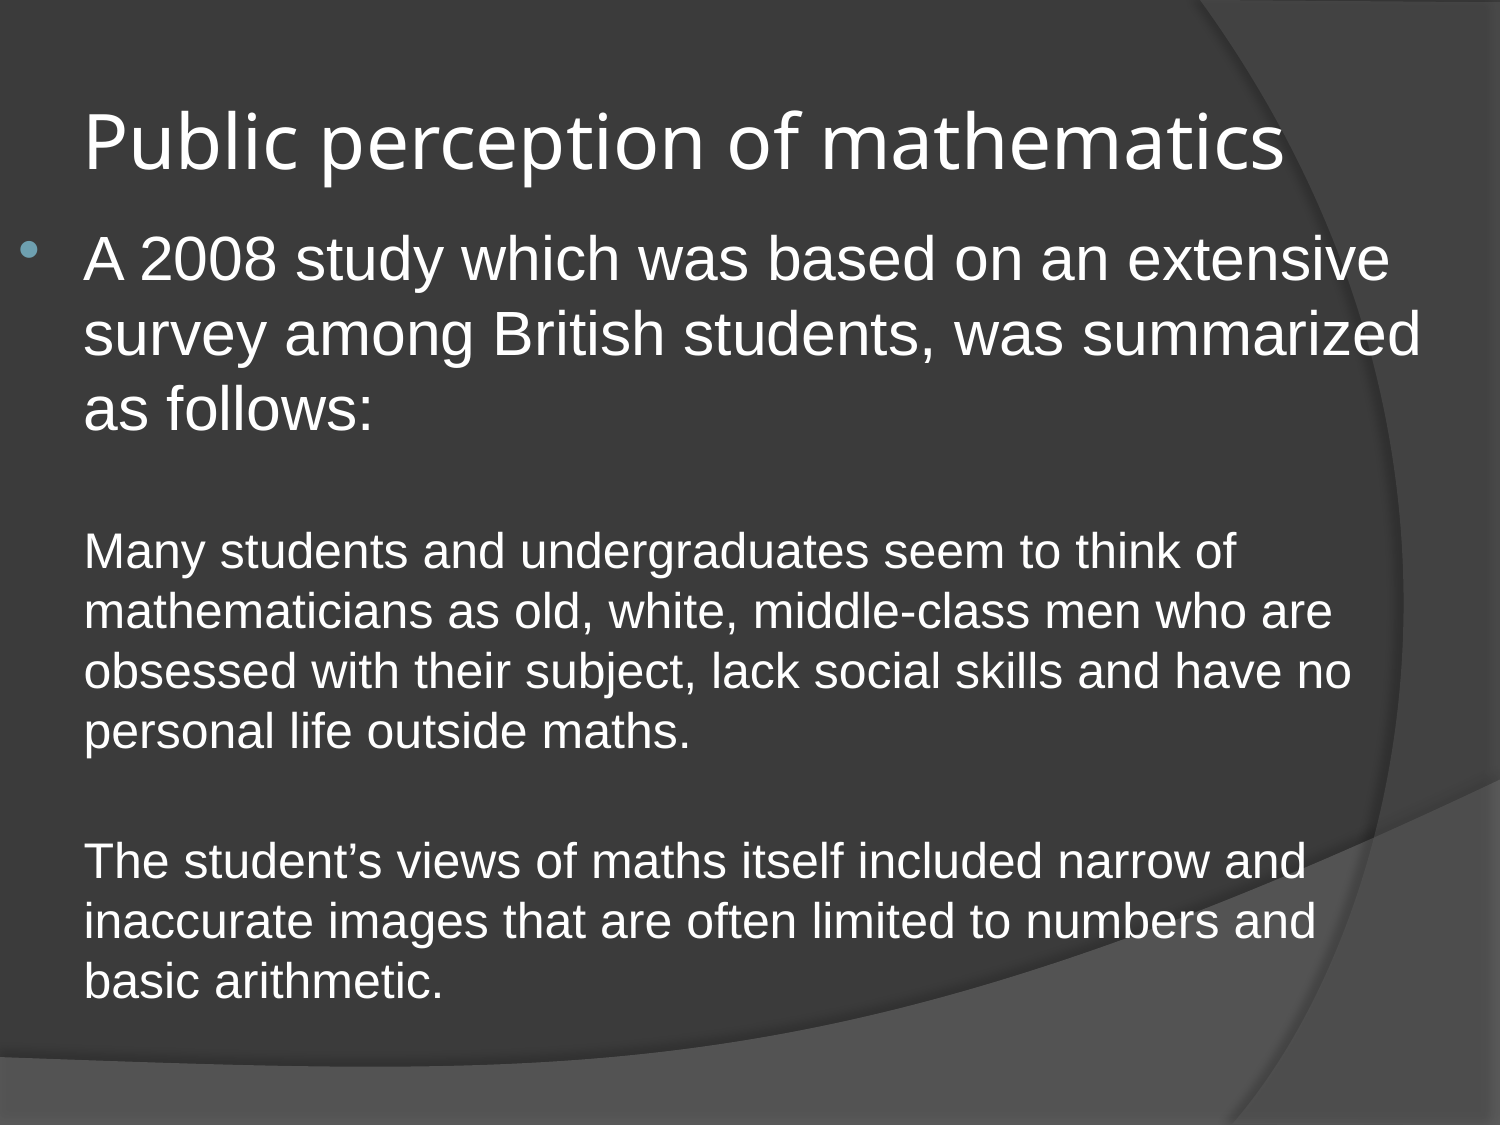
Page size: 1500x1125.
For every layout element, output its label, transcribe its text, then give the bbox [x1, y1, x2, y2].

title Public perception of mathematics [75, 45, 1300, 210]
list A 2008 study which was based on an extensive survey among British students, was summarized as follows: Many students and undergraduates seem to think of mathematicians as old, white, middle-class men who are obsessed with their subject, lack social skills and have no personal life outside maths. The student’s views of maths itself included narrow and inaccurate images that are often limited to numbers and basic arithmetic. [0, 210, 1442, 1090]
